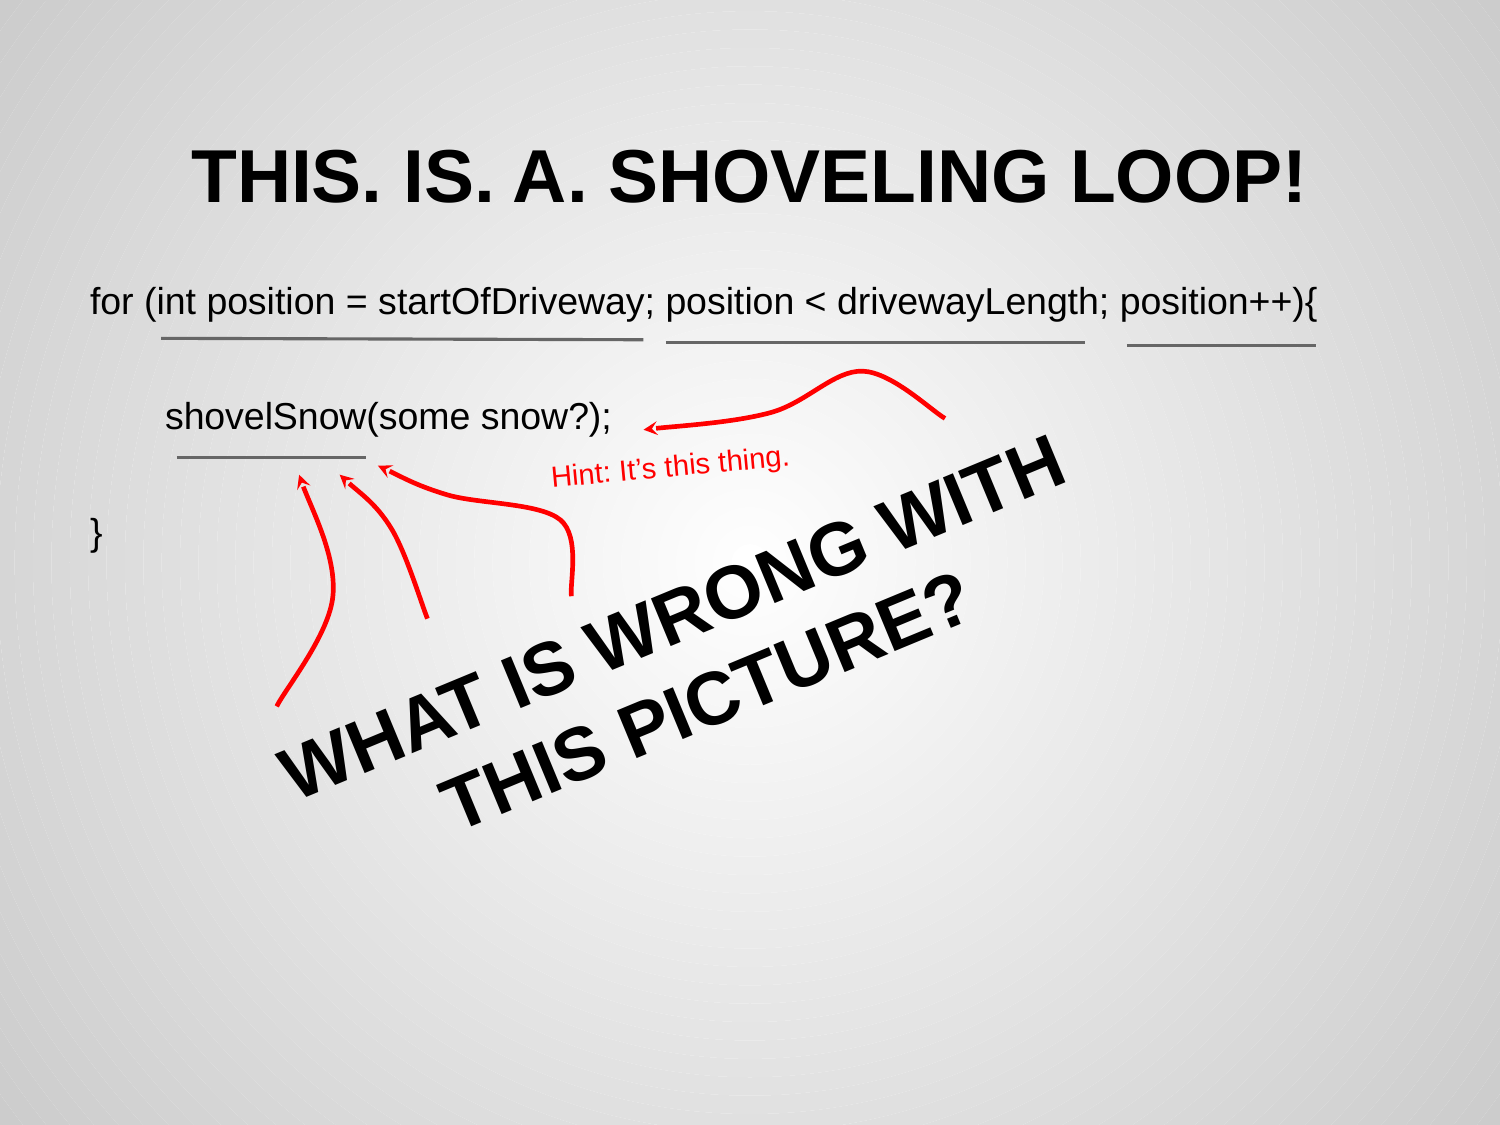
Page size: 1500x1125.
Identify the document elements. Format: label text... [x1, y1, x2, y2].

title THIS. IS. A. SHOVELING LOOP! [75, 45, 1425, 233]
list for (int position = startOfDriveway; position < drivewayLength; position++){ shovelSnow(some snow?); } [75, 262, 1425, 1078]
text_box Hint: It’s this thing. [532, 418, 819, 520]
text_box [339, 474, 428, 619]
text_box WHAT IS WRONG WITH THIS PICTURE? [240, 389, 1085, 797]
text_box [643, 371, 946, 433]
text_box [377, 465, 573, 597]
text_box [276, 474, 334, 707]
